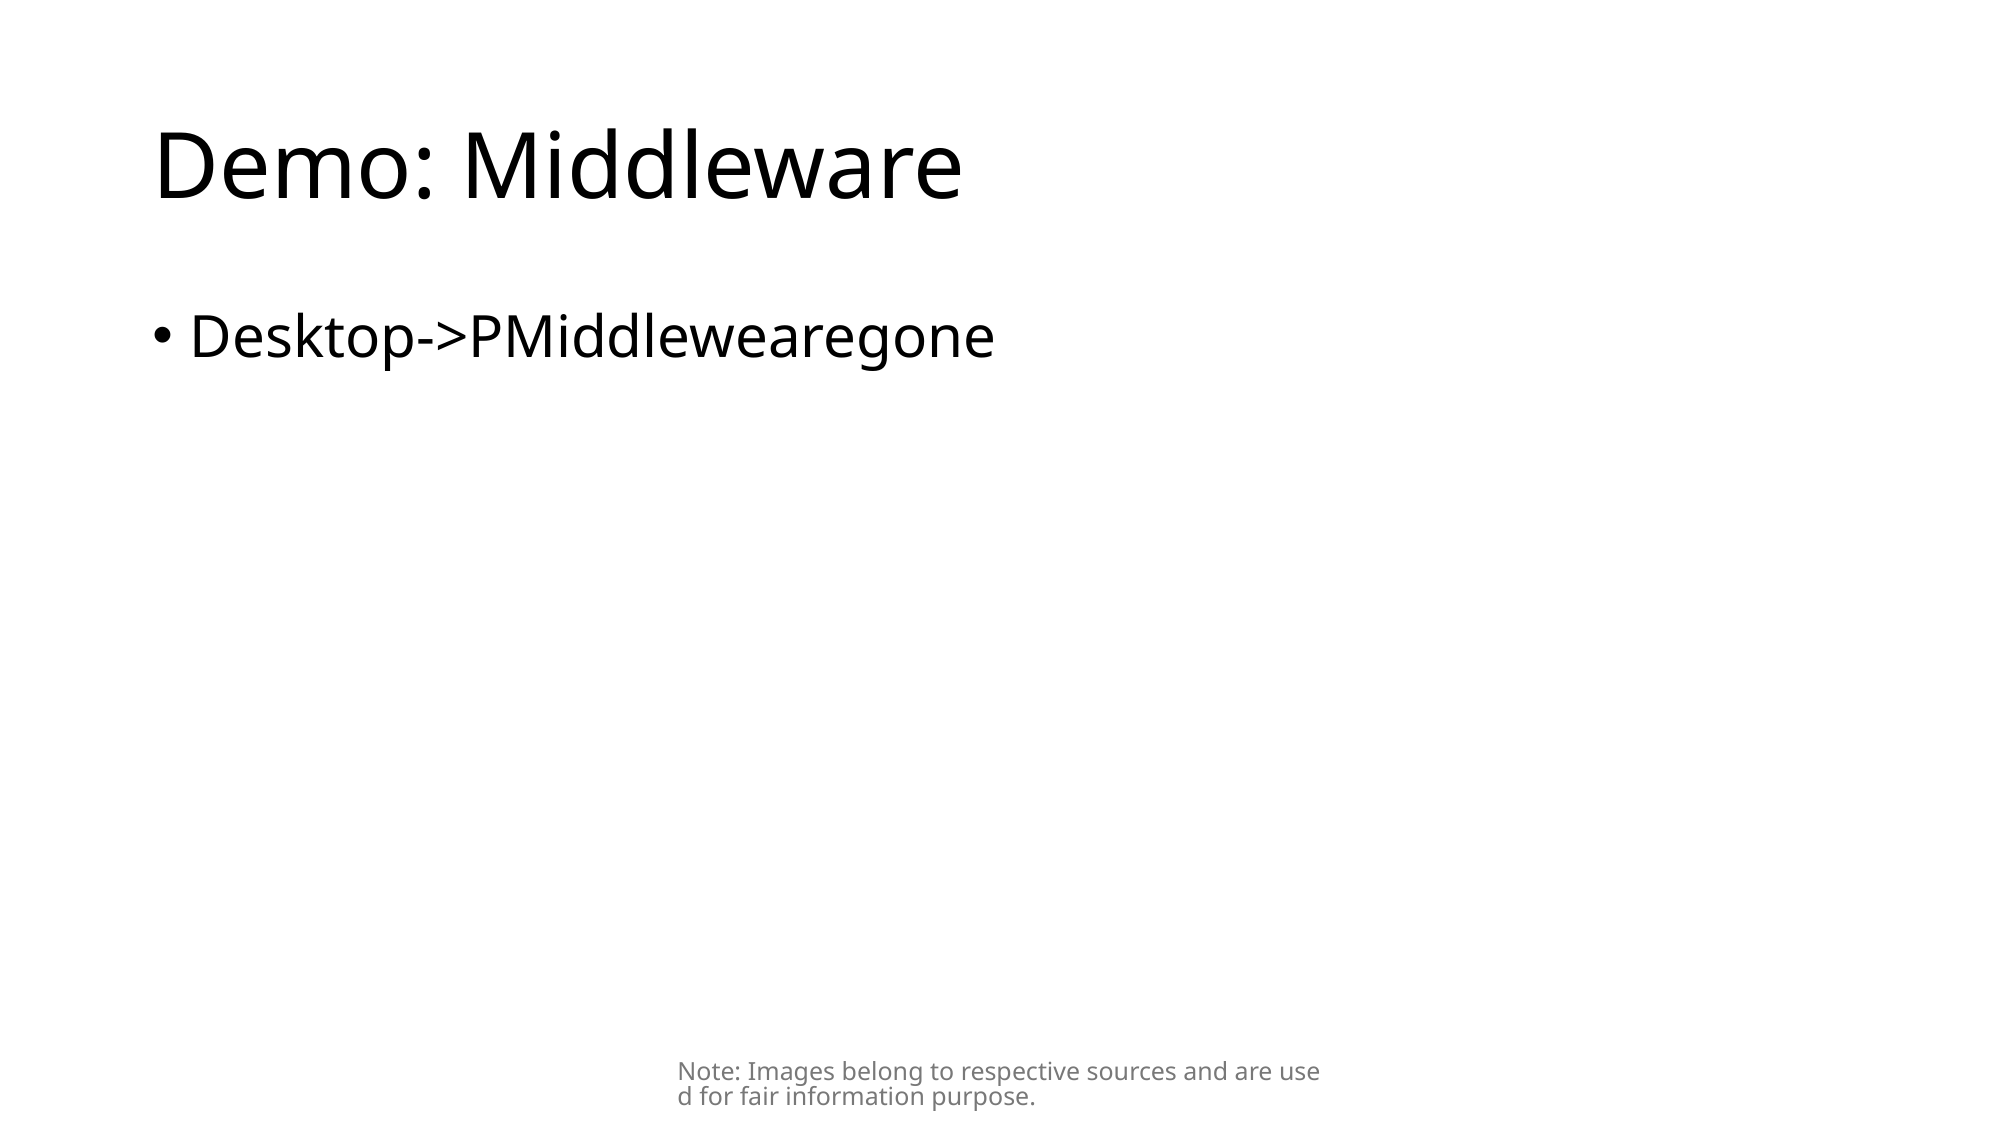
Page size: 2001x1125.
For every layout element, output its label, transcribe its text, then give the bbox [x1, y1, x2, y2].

footer Note: Images belong to respective sources and are used for fair information purpose. [662, 1042, 1338, 1103]
title Demo: Middleware [137, 59, 1863, 278]
list Desktop->PMiddlewearegone [137, 299, 1863, 1014]
